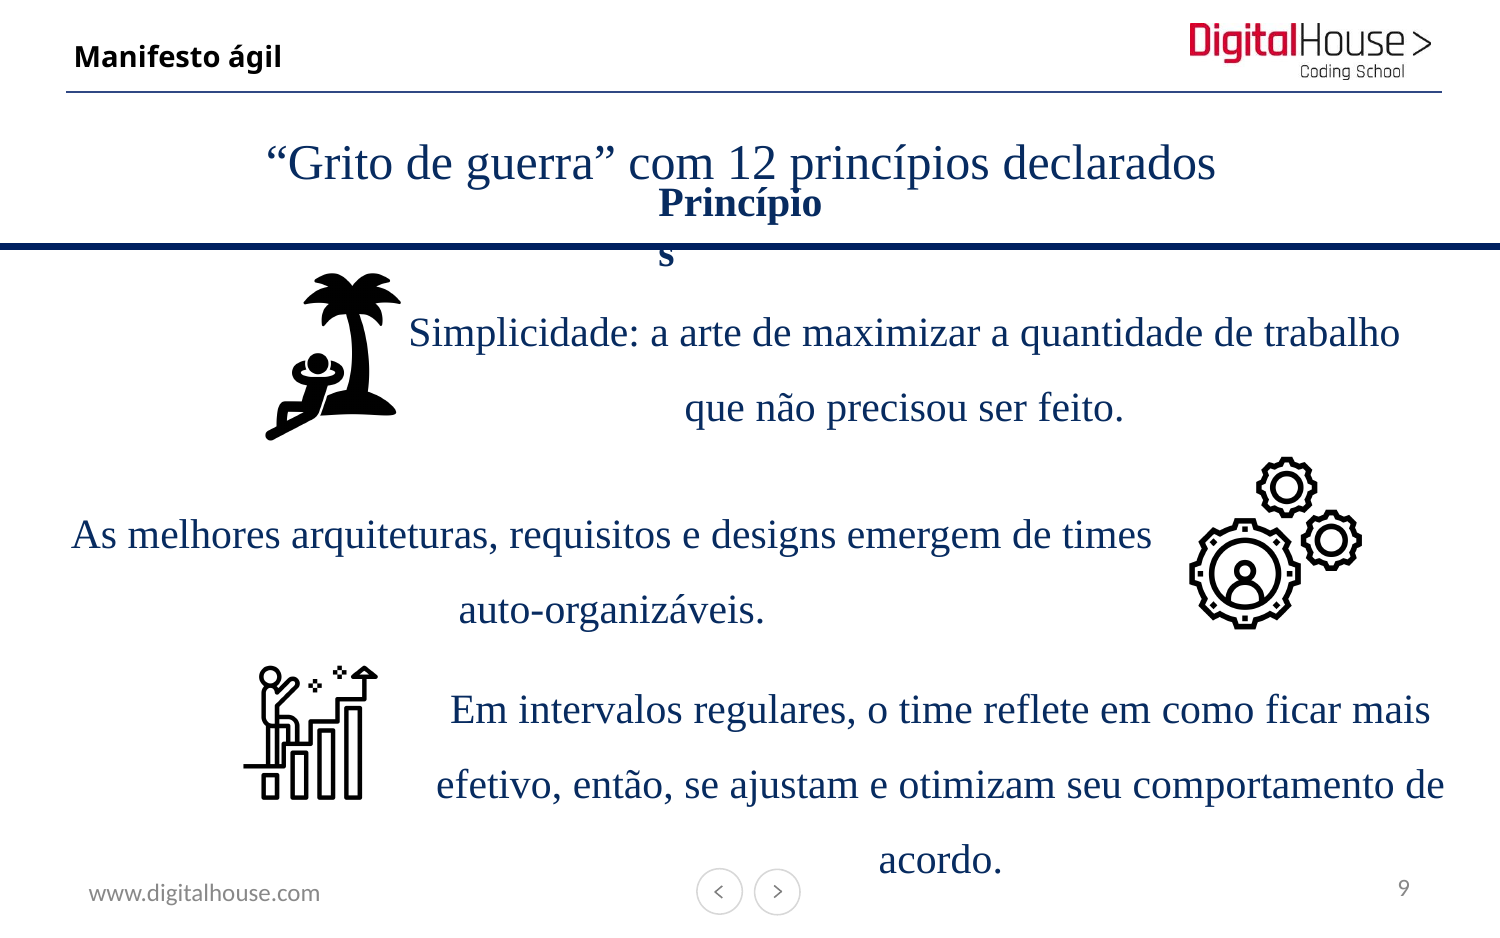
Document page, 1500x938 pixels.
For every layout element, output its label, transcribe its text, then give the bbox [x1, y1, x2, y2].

picture [226, 660, 394, 805]
picture [1174, 455, 1378, 632]
text_box As melhores arquiteturas, requisitos e designs emergem de times auto-organizáveis. [49, 474, 1169, 632]
picture [230, 269, 435, 445]
text_box Simplicidade: a arte de maximizar a quantidade de trabalho que não precisou ser feito. [437, 272, 1432, 431]
slide_number ‹#› [1074, 861, 1425, 911]
text_box Em intervalos regulares, o time reflete em como ficar mais efetivo, então, se ajustam e otimizam seu comportamento de acordo. [378, 648, 1500, 807]
title Manifesto ágil [73, 23, 1074, 89]
text_box Princípios [643, 167, 840, 233]
picture [1190, 23, 1431, 80]
text_box “Grito de guerra” com 12 princípios declarados [33, 91, 1450, 187]
